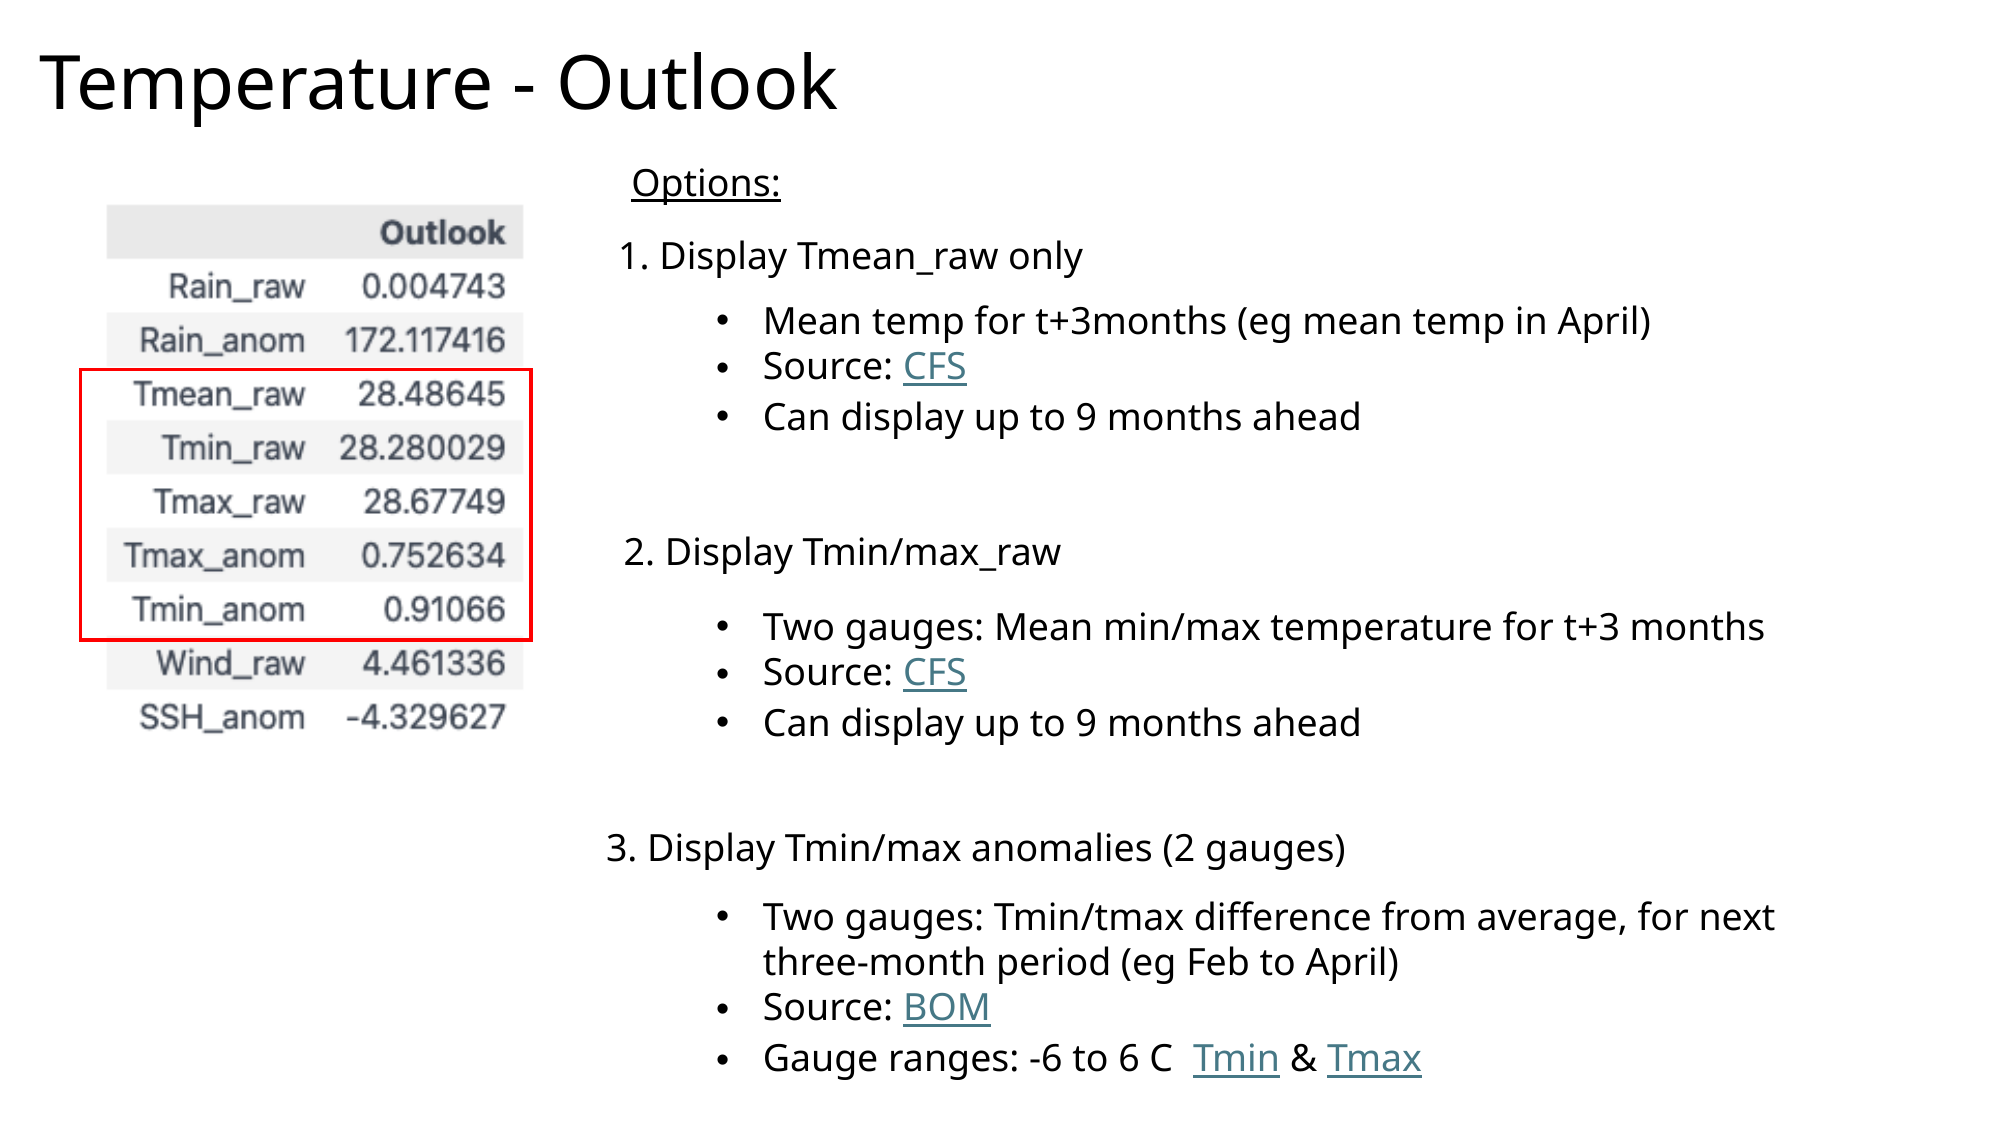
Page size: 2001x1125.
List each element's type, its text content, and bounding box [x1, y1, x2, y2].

text_box Options: [616, 151, 796, 212]
text_box Two gauges: Mean min/max temperature for t+3 months Source: CFS Can display up to 9 months ahead [701, 595, 1978, 752]
picture [96, 192, 532, 748]
text_box 1. Display Tmean_raw only [603, 224, 1099, 285]
text_box 2. Display Tmin/max_raw [608, 520, 1087, 581]
text_box [79, 368, 96, 642]
text_box Mean temp for t+3months (eg mean temp in April) Source: CFS Can display up to 9 months ahead [701, 289, 2000, 446]
text_box Two gauges: Tmin/tmax difference from average, for next three-month period (eg Feb to April) Source: BOM Gauge ranges: -6 to 6 C Tmin & Tmax [701, 885, 1842, 1093]
text_box 3. Display Tmin/max anomalies (2 gauges) [591, 817, 1362, 877]
text_box Temperature - Outlook [25, 27, 854, 132]
